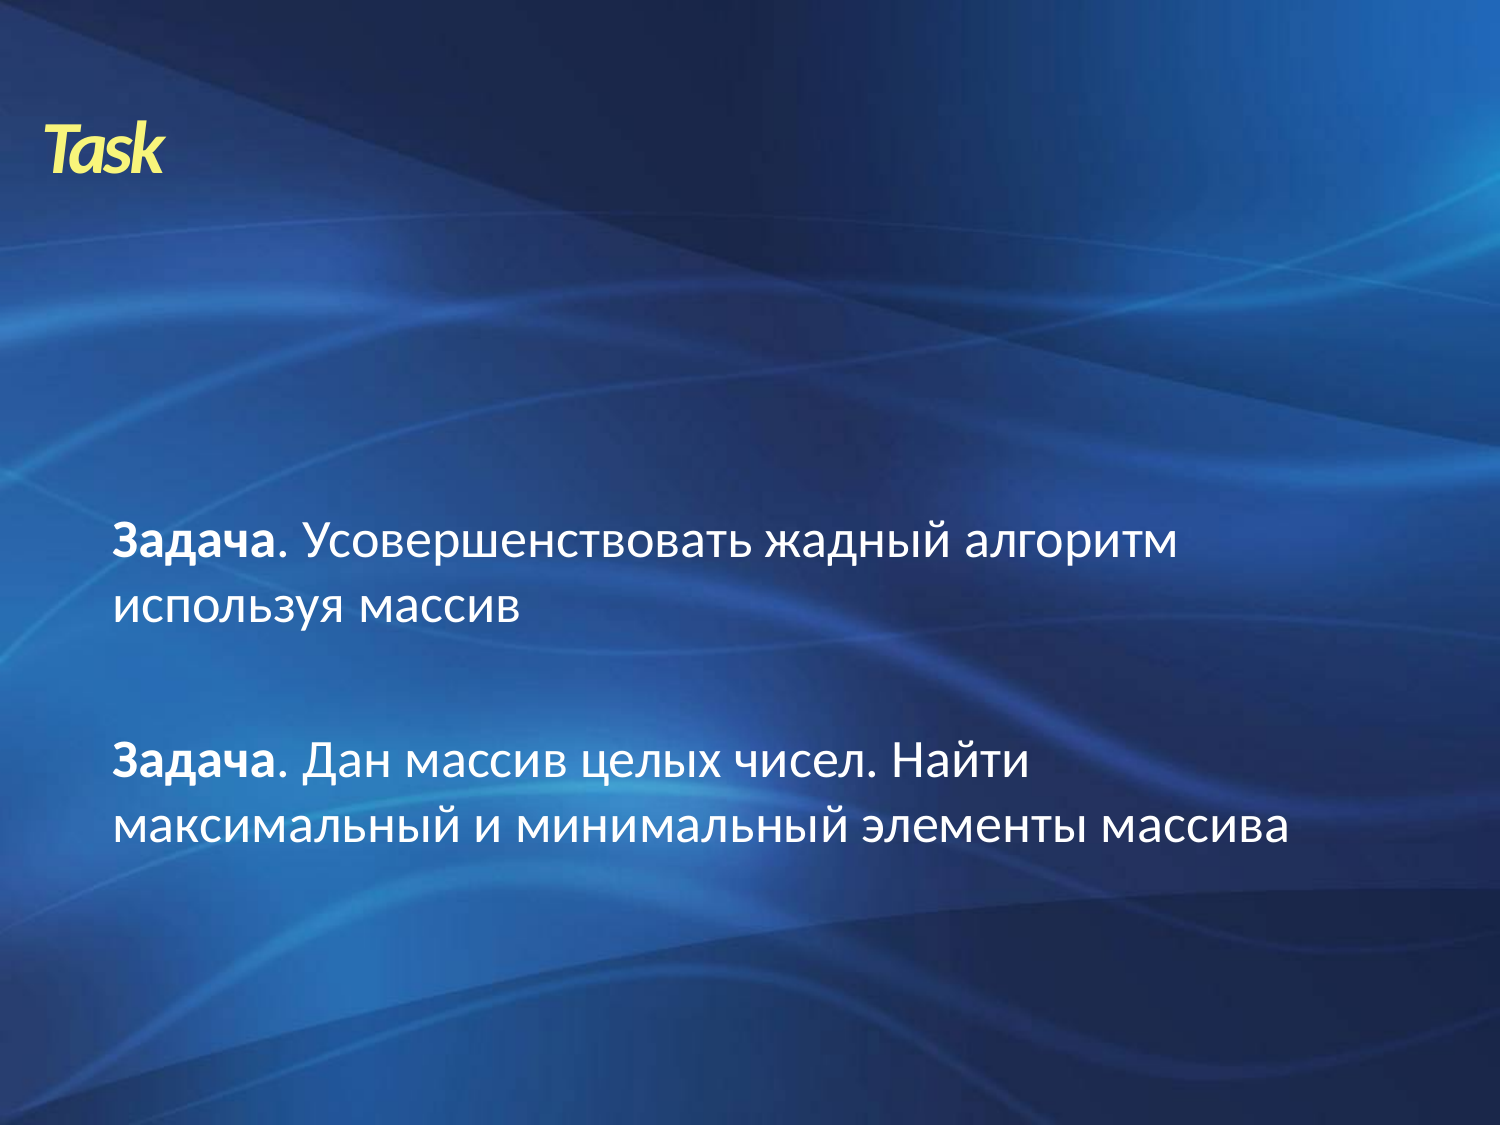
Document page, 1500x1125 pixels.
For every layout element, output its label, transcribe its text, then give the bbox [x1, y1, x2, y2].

picture [0, 0, 1500, 1125]
text_box Задача. Усовершенствовать жадный алгоритм используя массив Задача. Дан массив целых чисел. Найти максимальный и минимальный элементы массива [100, 491, 1400, 865]
list Task [41, 90, 1459, 209]
